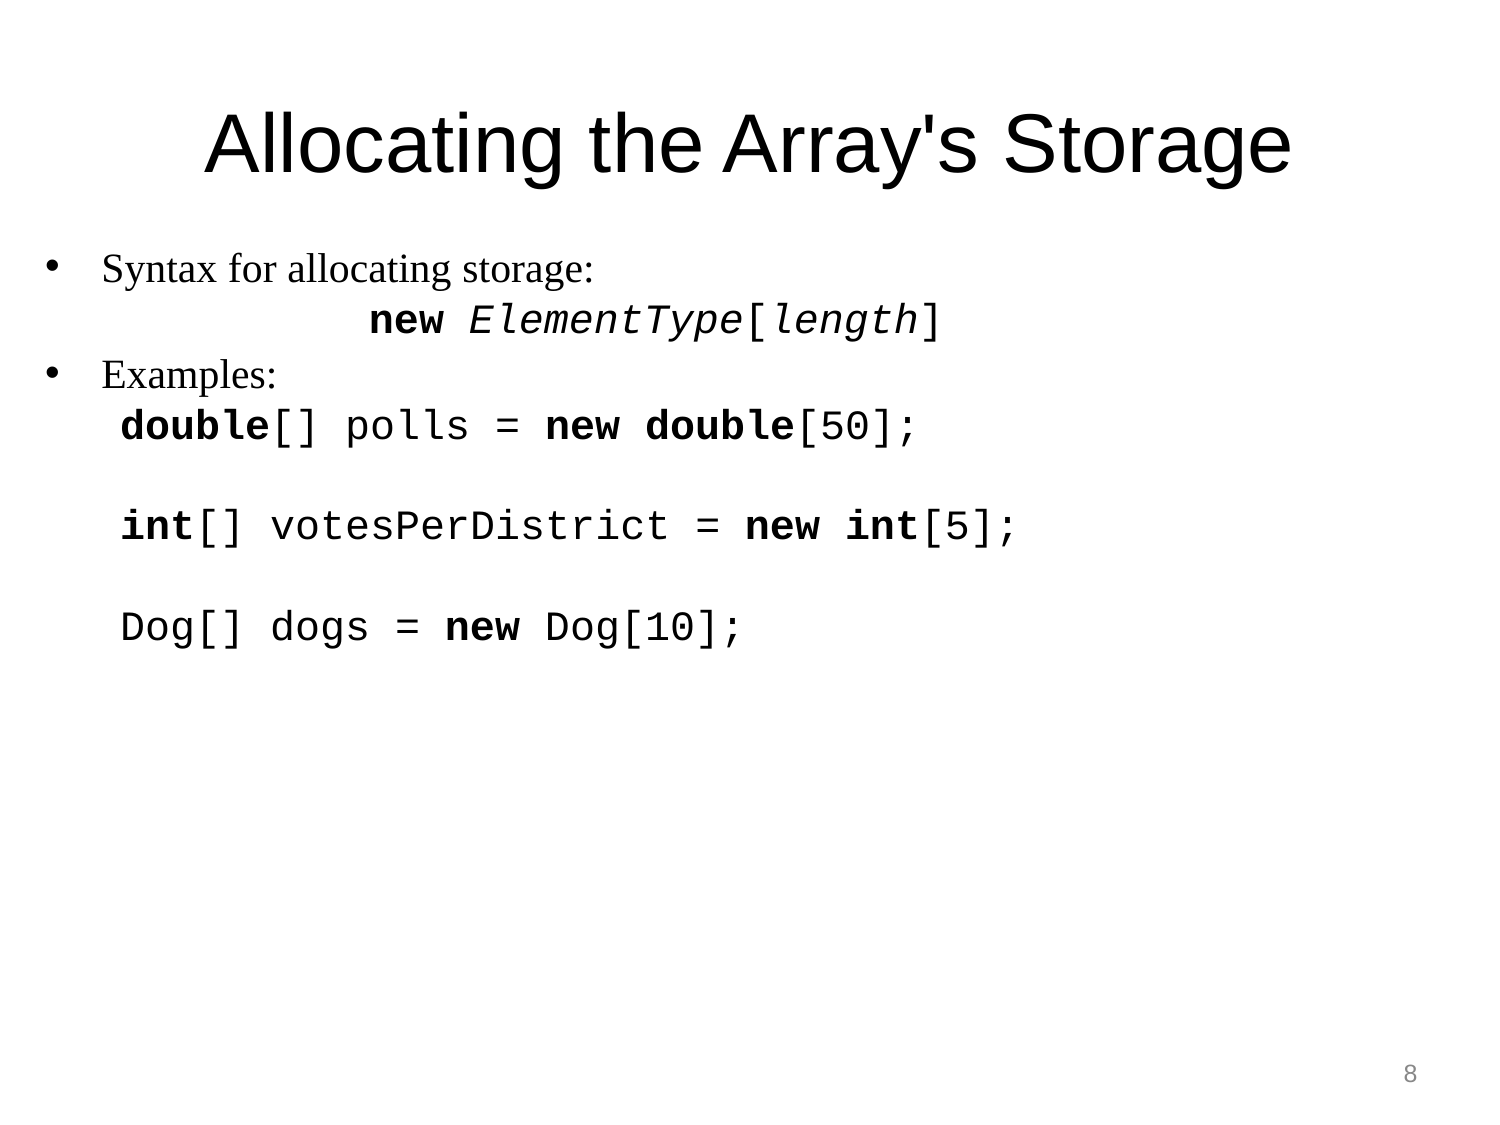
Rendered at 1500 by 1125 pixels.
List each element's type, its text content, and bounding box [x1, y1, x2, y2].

title Allocating the Array's Storage [74, 44, 1426, 234]
list Syntax for allocating storage: new ElementType[length] Examples: double[] polls = new double[50]; int[] votesPerDistrict = new int[5]; Dog[] dogs = new Dog[10]; [36, 242, 1463, 986]
slide_number 8 [1074, 1050, 1426, 1095]
